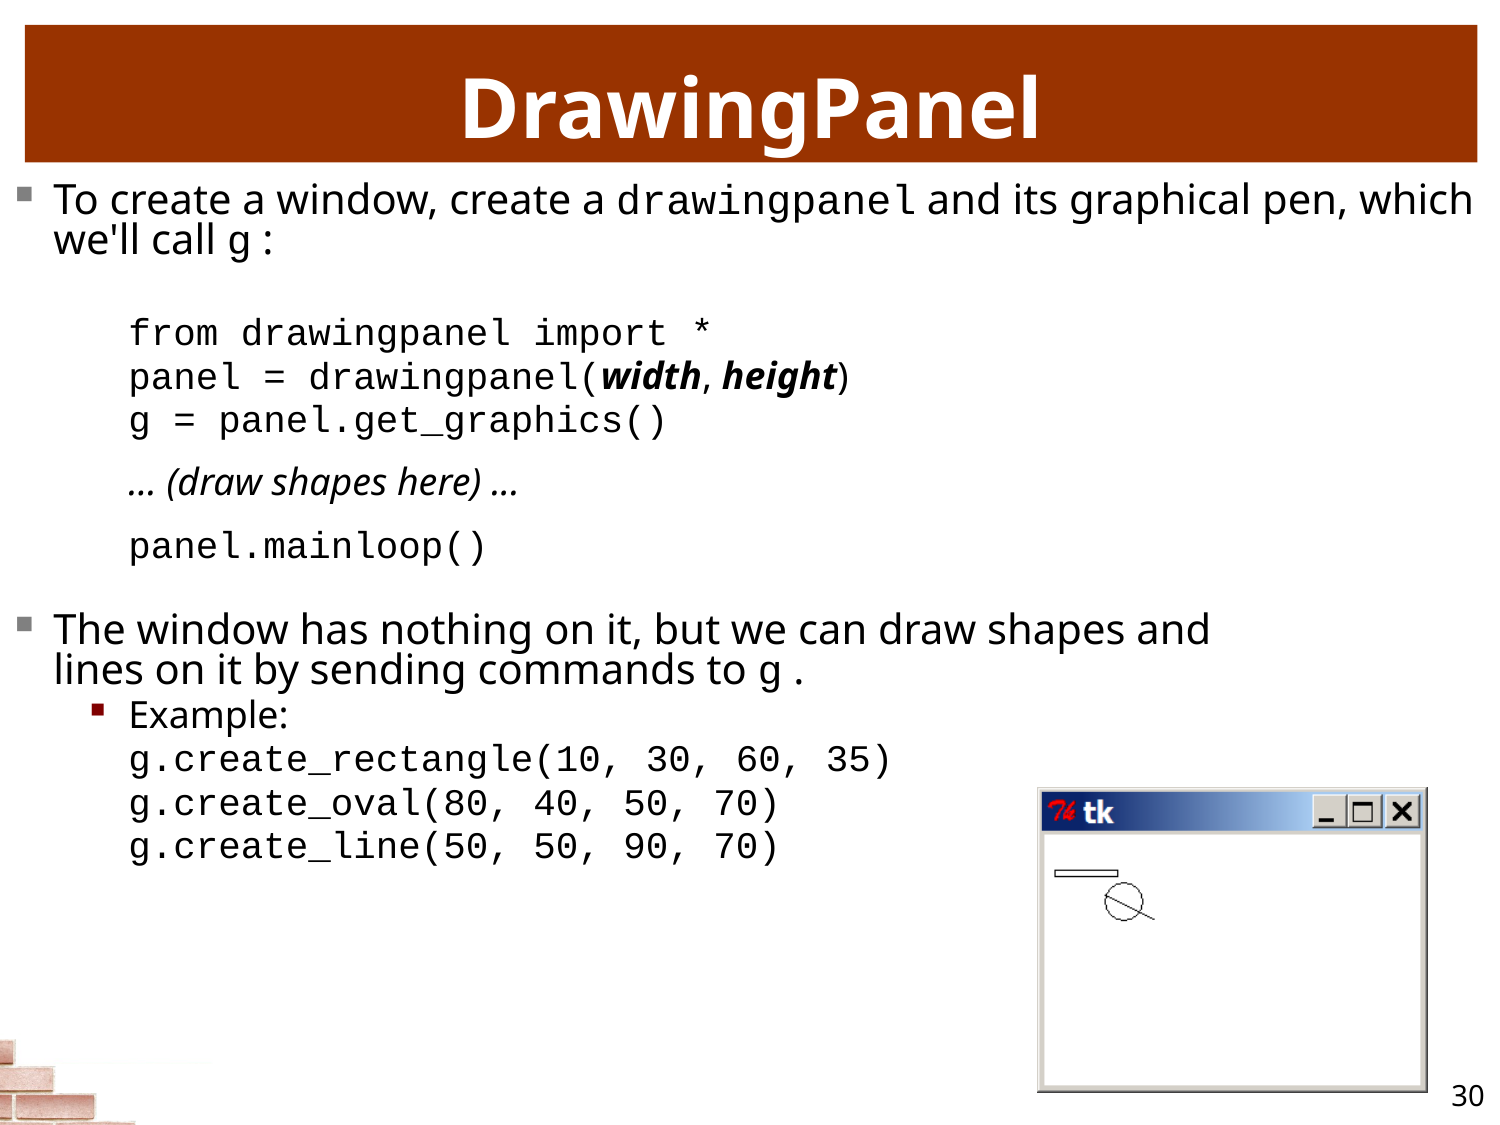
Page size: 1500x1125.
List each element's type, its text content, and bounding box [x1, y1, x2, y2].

slide_number 30 [1275, 1088, 1500, 1125]
list To create a window, create a drawingpanel and its graphical pen, which we'll call g : from drawingpanel import * panel = drawingpanel(width, height) g = panel.get_graphics() ... (draw shapes here) ... panel.mainloop() The window has nothing on it, but we can draw shapes and lines on it by sending commands to g . Example: g.create_rectangle(10, 30, 60, 35) g.create_oval(80, 40, 50, 70) g.create_line(50, 50, 90, 70) [0, 174, 1500, 1088]
picture [1037, 787, 1428, 1093]
title DrawingPanel [24, 24, 1478, 163]
picture [0, 1088, 213, 1125]
